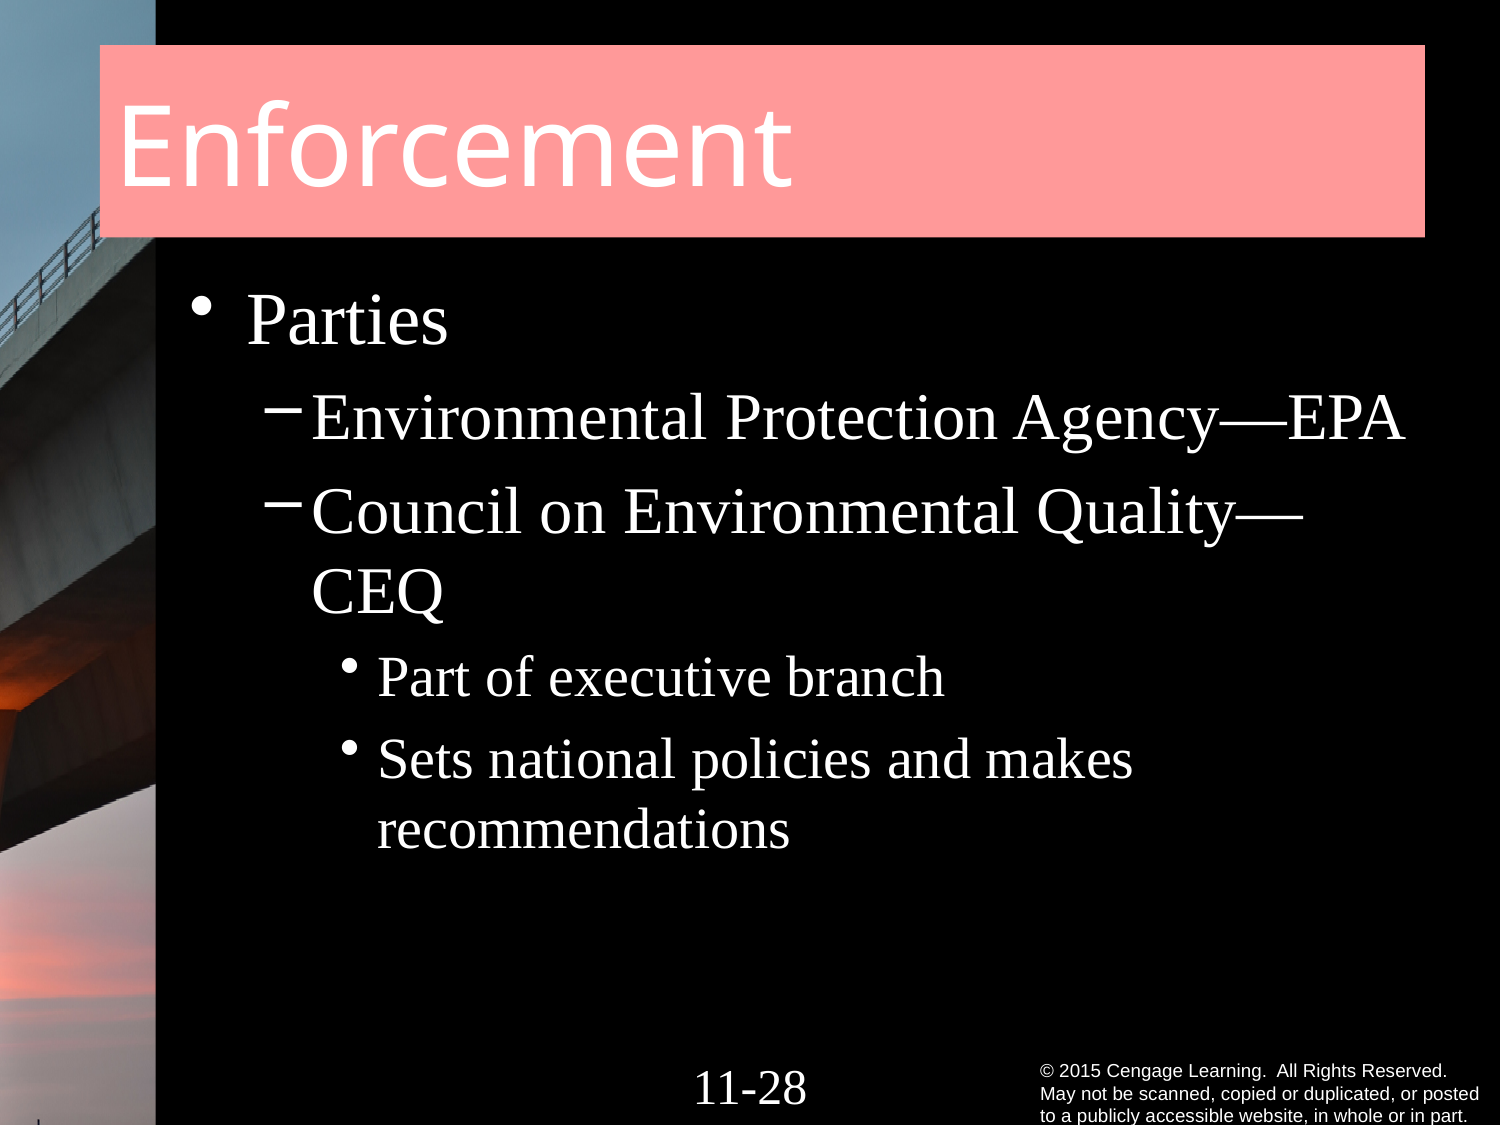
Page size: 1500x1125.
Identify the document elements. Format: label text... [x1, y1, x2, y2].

list Parties Environmental Protection Agency—EPA Council on Environmental Quality—CEQ Part of executive branch Sets national policies and makes recommendations [174, 262, 1425, 1005]
picture [0, 0, 155, 1125]
slide_number 11-27 [574, 1046, 926, 1125]
title Enforcement [99, 44, 1426, 238]
